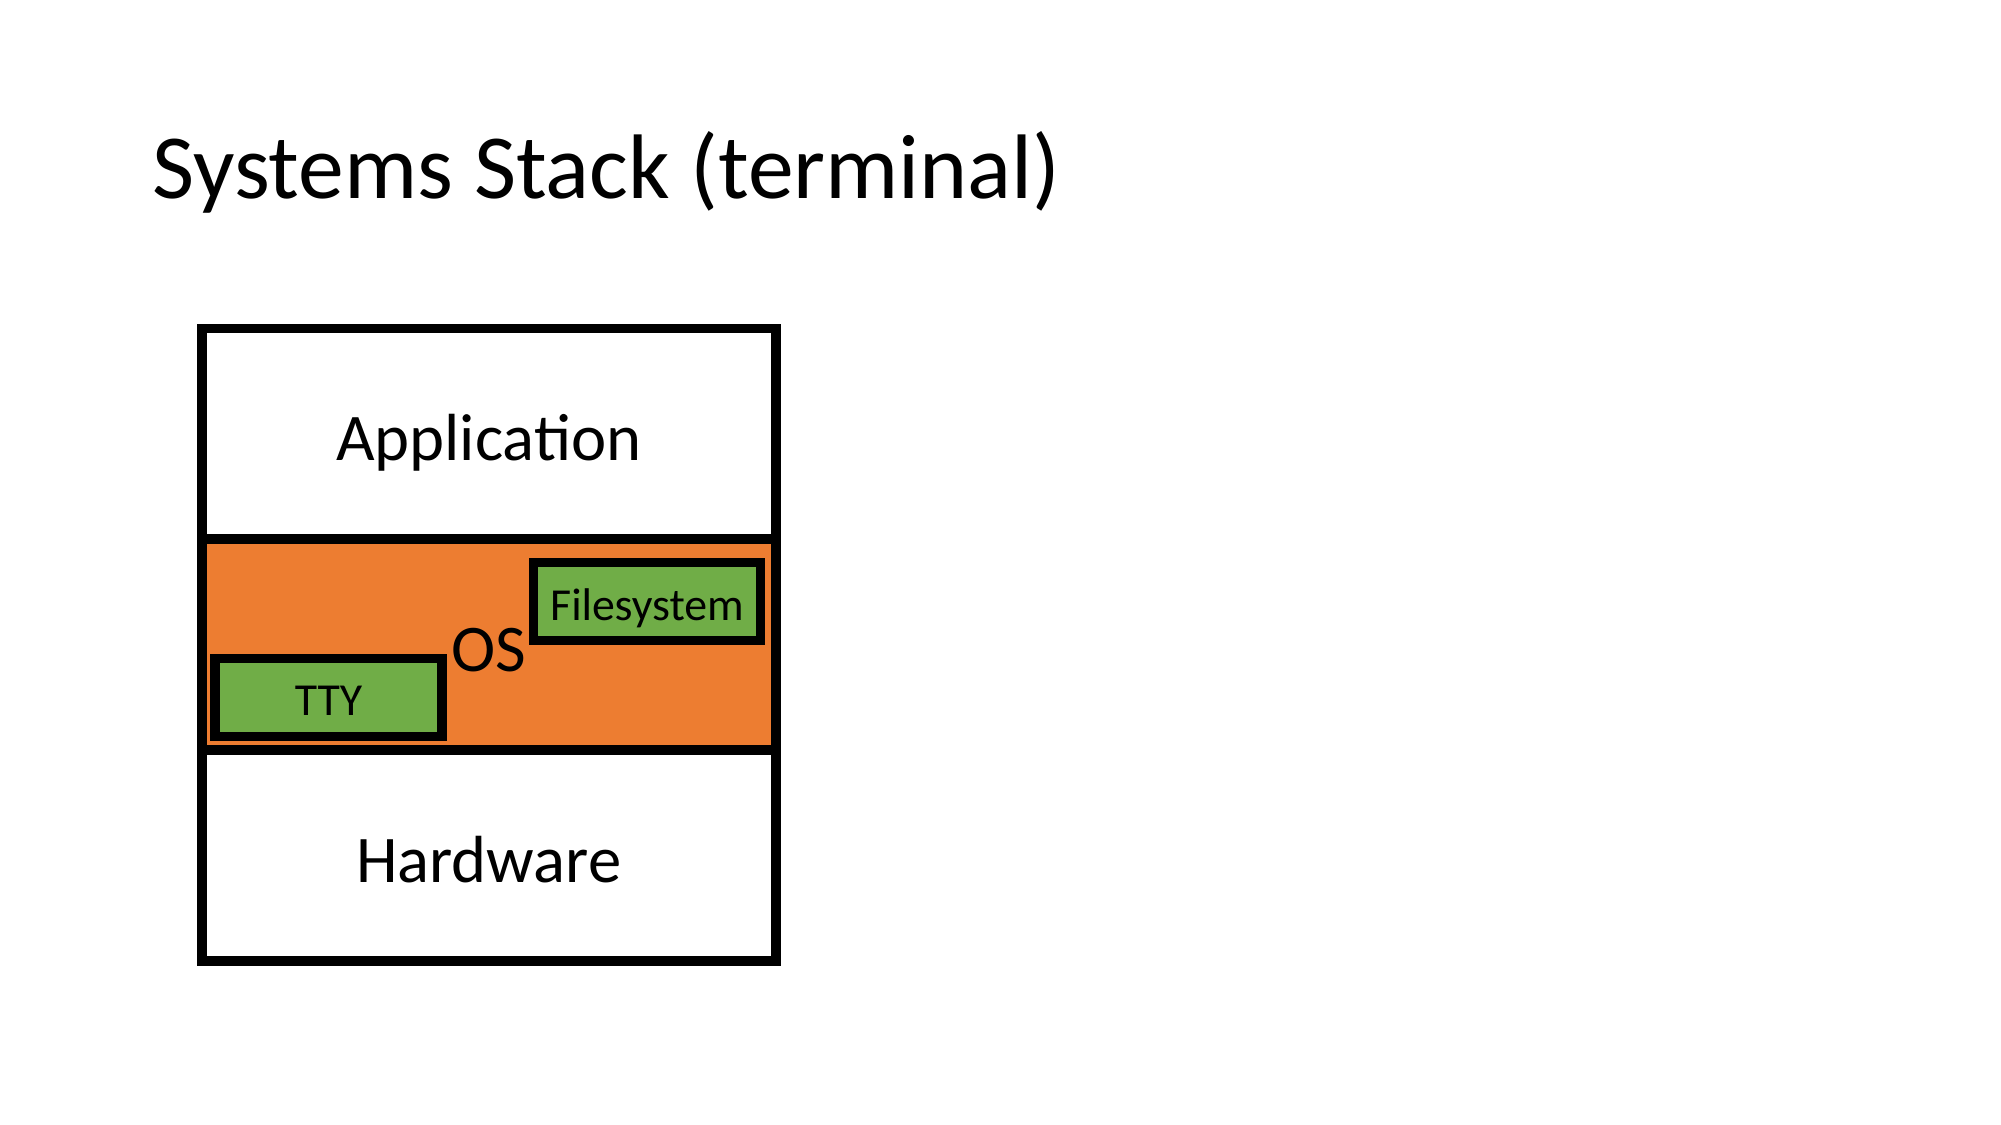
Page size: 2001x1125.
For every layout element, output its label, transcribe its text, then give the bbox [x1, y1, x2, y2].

text_box OS [202, 540, 776, 750]
text_box TTY [214, 658, 443, 737]
text_box Hardware [202, 750, 776, 961]
text_box Application [202, 328, 776, 540]
title Systems Stack (terminal) [137, 59, 1863, 278]
text_box Filesystem [533, 562, 761, 641]
